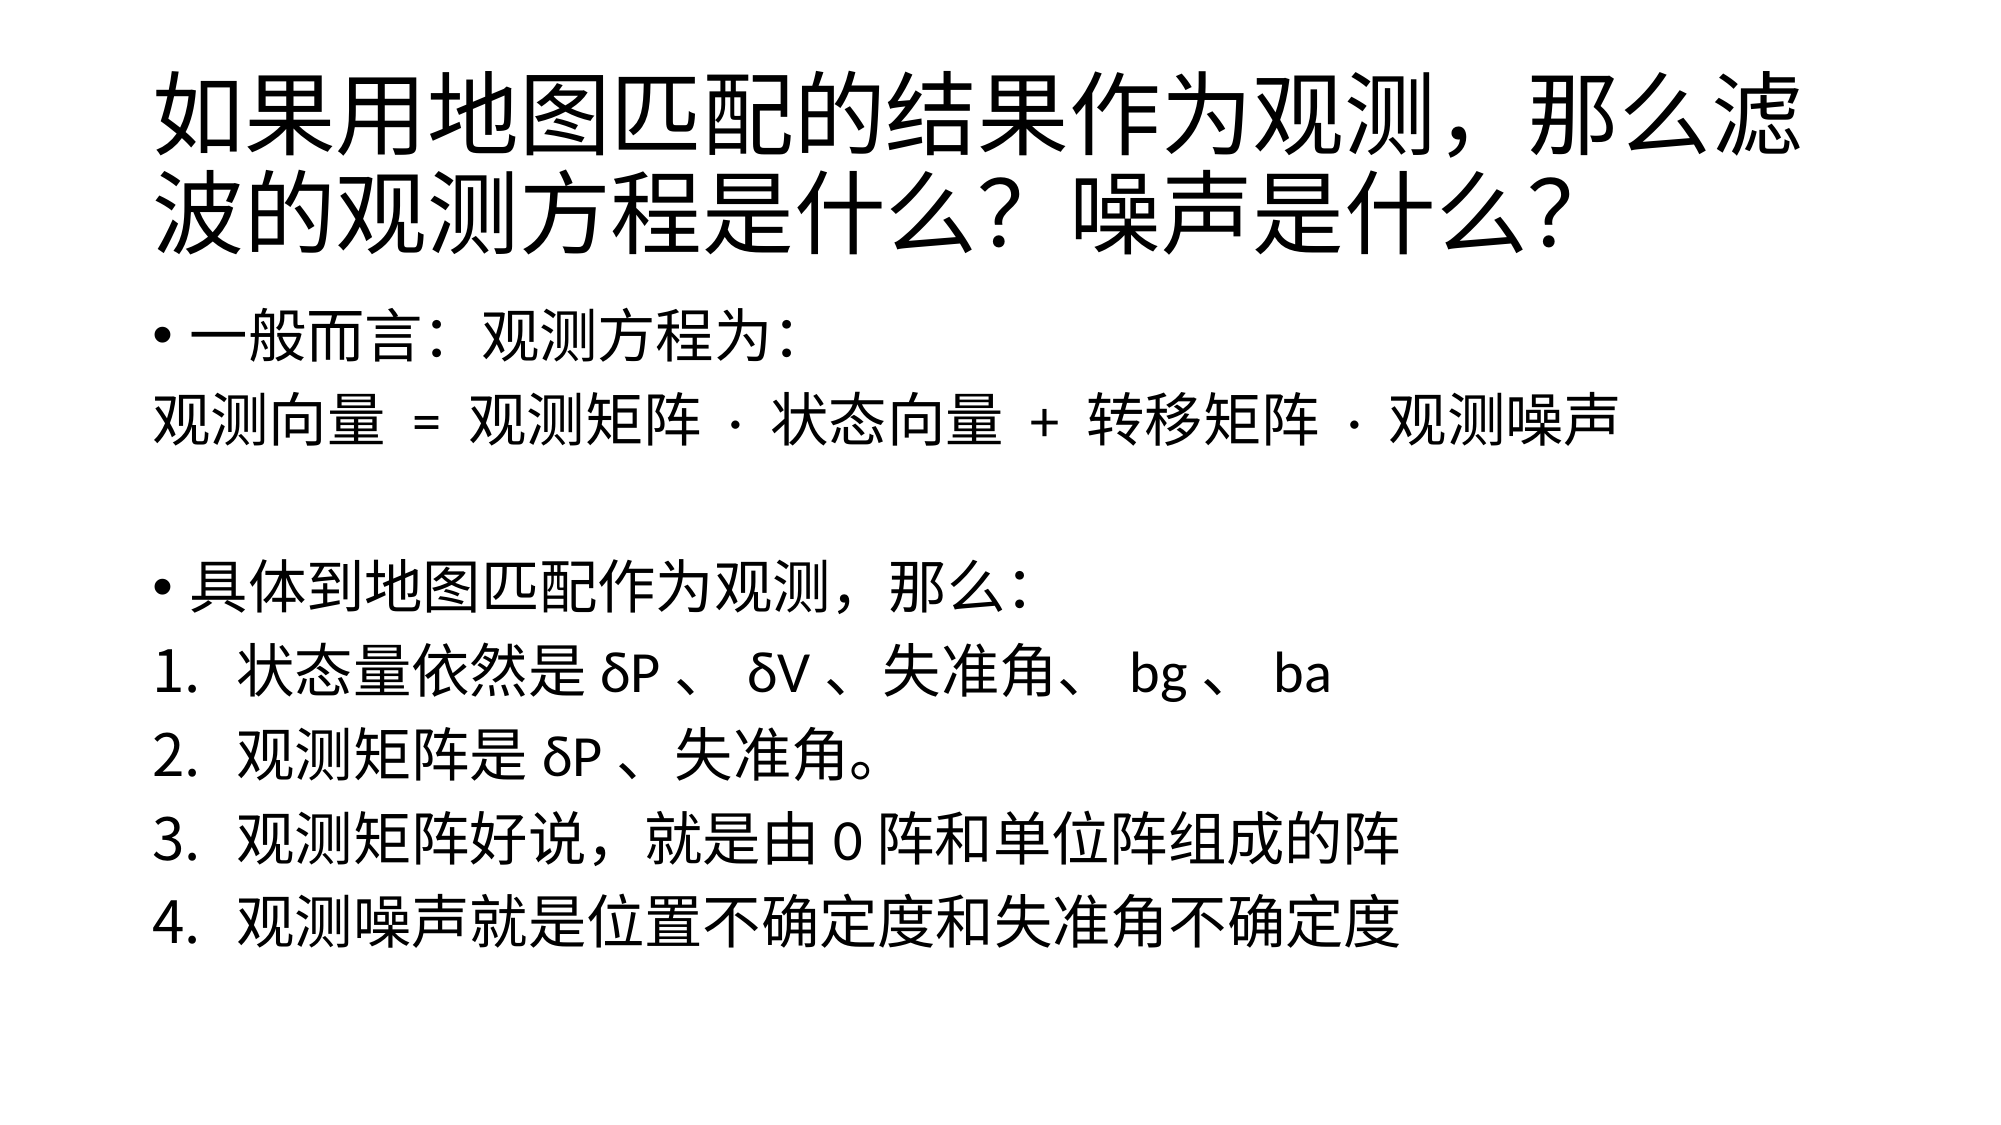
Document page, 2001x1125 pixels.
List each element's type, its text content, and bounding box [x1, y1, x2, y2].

title 如果用地图匹配的结果作为观测，那么滤波的观测方程是什么？噪声是什么？ [137, 59, 1863, 278]
list 一般而言：观测方程为： 观测向量 = 观测矩阵 · 状态向量 + 转移矩阵 · 观测噪声 具体到地图匹配作为观测，那么： 状态量依然是δP、δV、失准角、bg、ba 观测矩阵是δP、失准角。 观测矩阵好说，就是由0阵和单位阵组成的阵 观测噪声就是位置不确定度和失准角不确定度 [137, 299, 1863, 1014]
